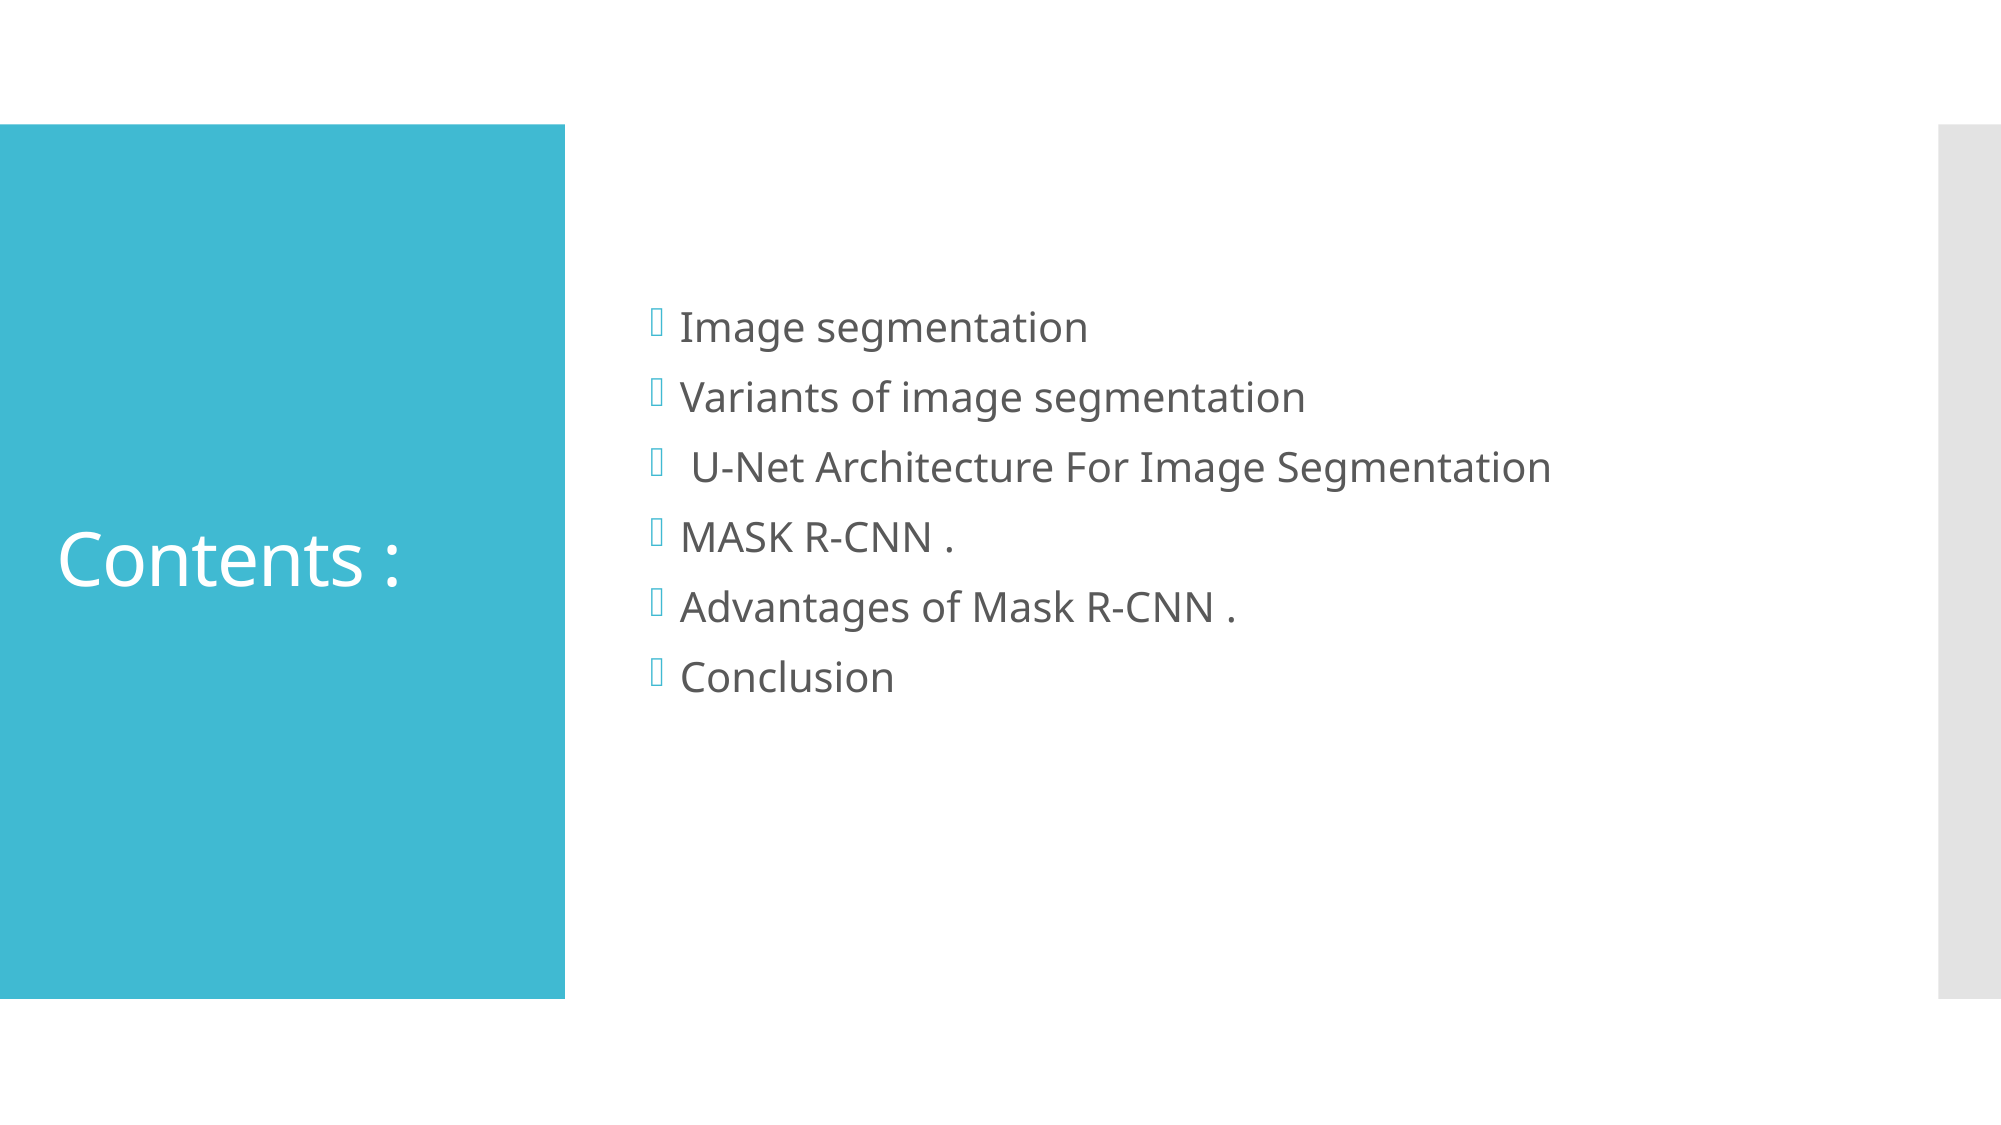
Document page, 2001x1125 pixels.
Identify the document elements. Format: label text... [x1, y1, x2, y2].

title Contents : [41, 184, 525, 940]
list Image segmentation Variants of image segmentation U-Net Architecture For Image Segmentation MASK R-CNN . Advantages of Mask R-CNN . Conclusion [634, 141, 1835, 982]
